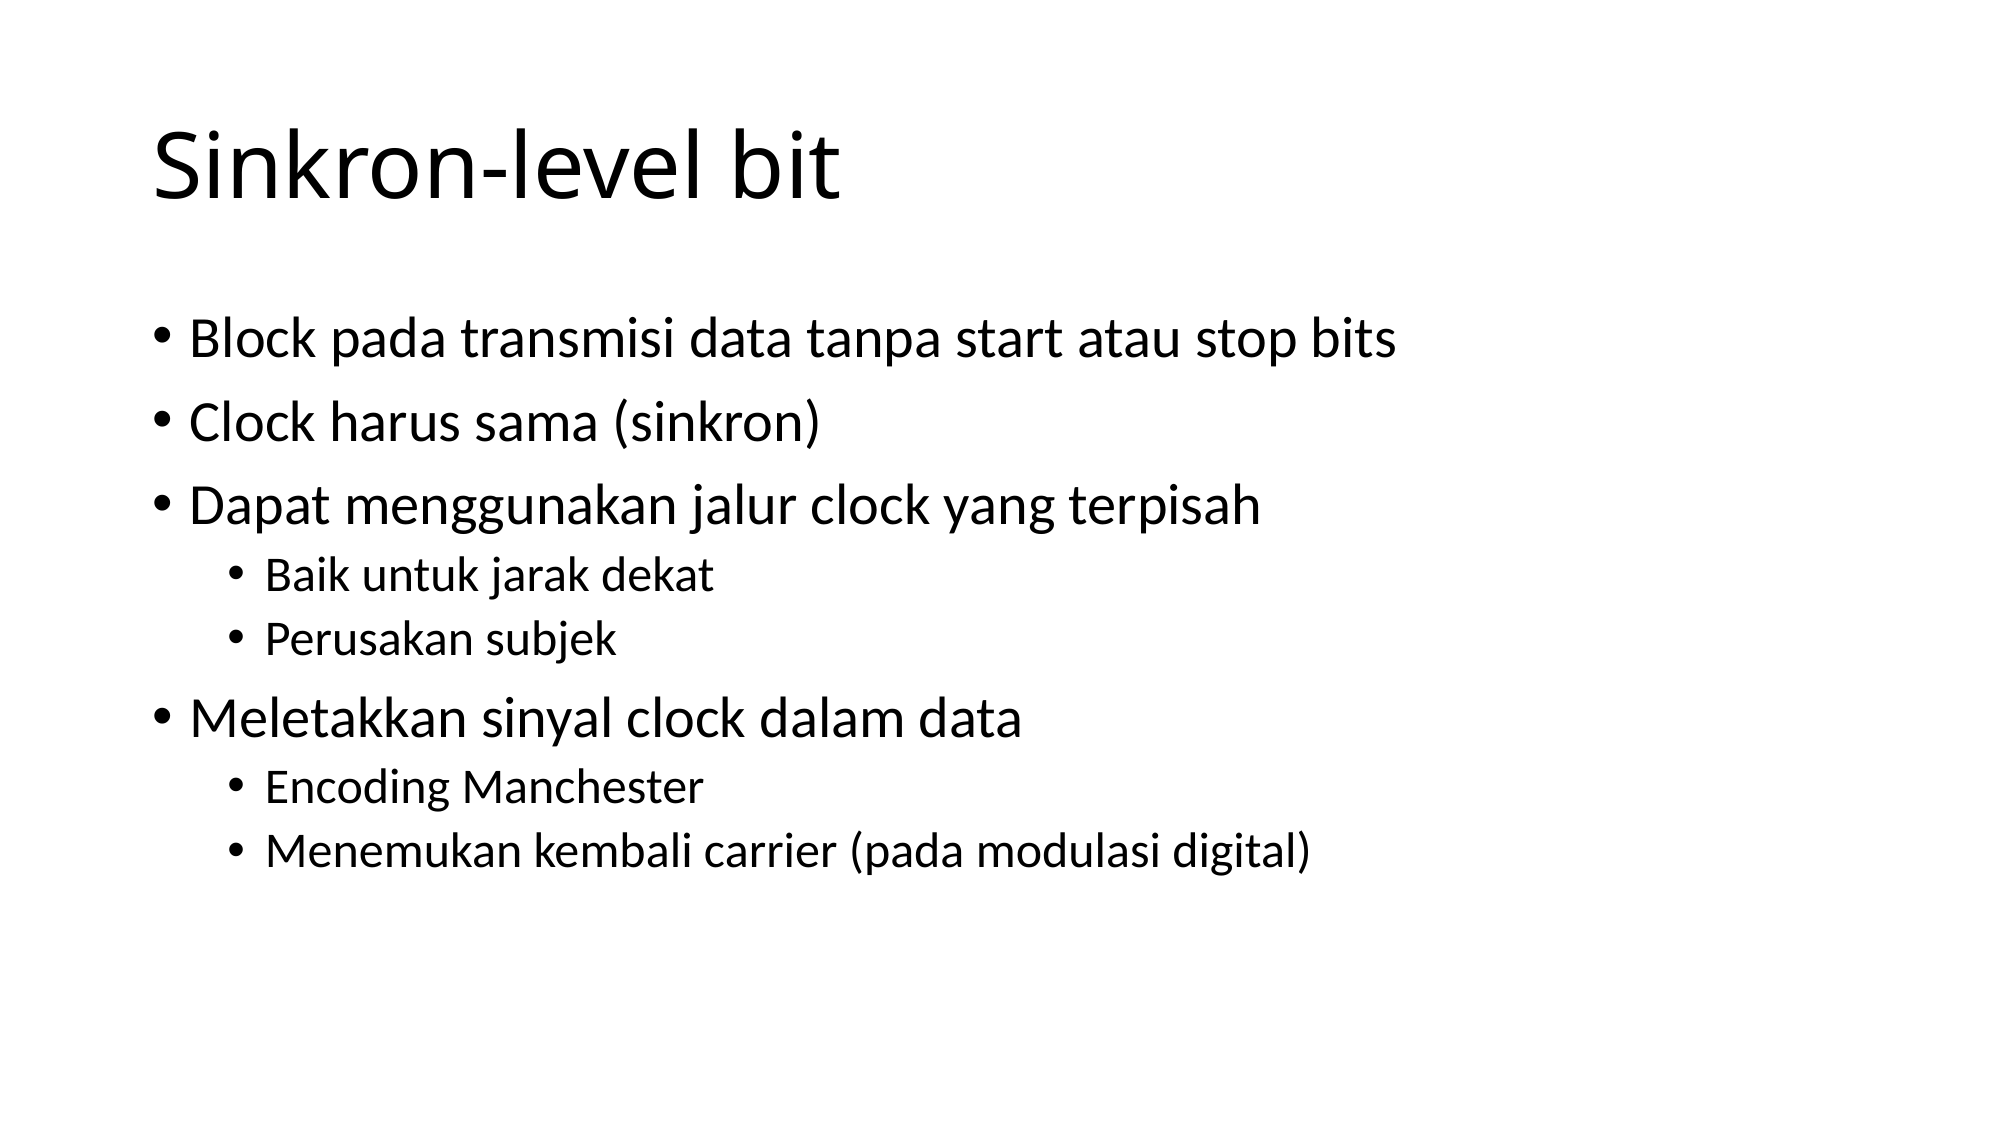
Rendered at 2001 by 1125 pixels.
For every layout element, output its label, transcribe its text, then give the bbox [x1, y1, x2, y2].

title Sinkron-level bit [137, 59, 1863, 278]
list Block pada transmisi data tanpa start atau stop bits Clock harus sama (sinkron) Dapat menggunakan jalur clock yang terpisah Baik untuk jarak dekat Perusakan subjek Meletakkan sinyal clock dalam data Encoding Manchester Menemukan kembali carrier (pada modulasi digital) [137, 299, 1863, 1014]
